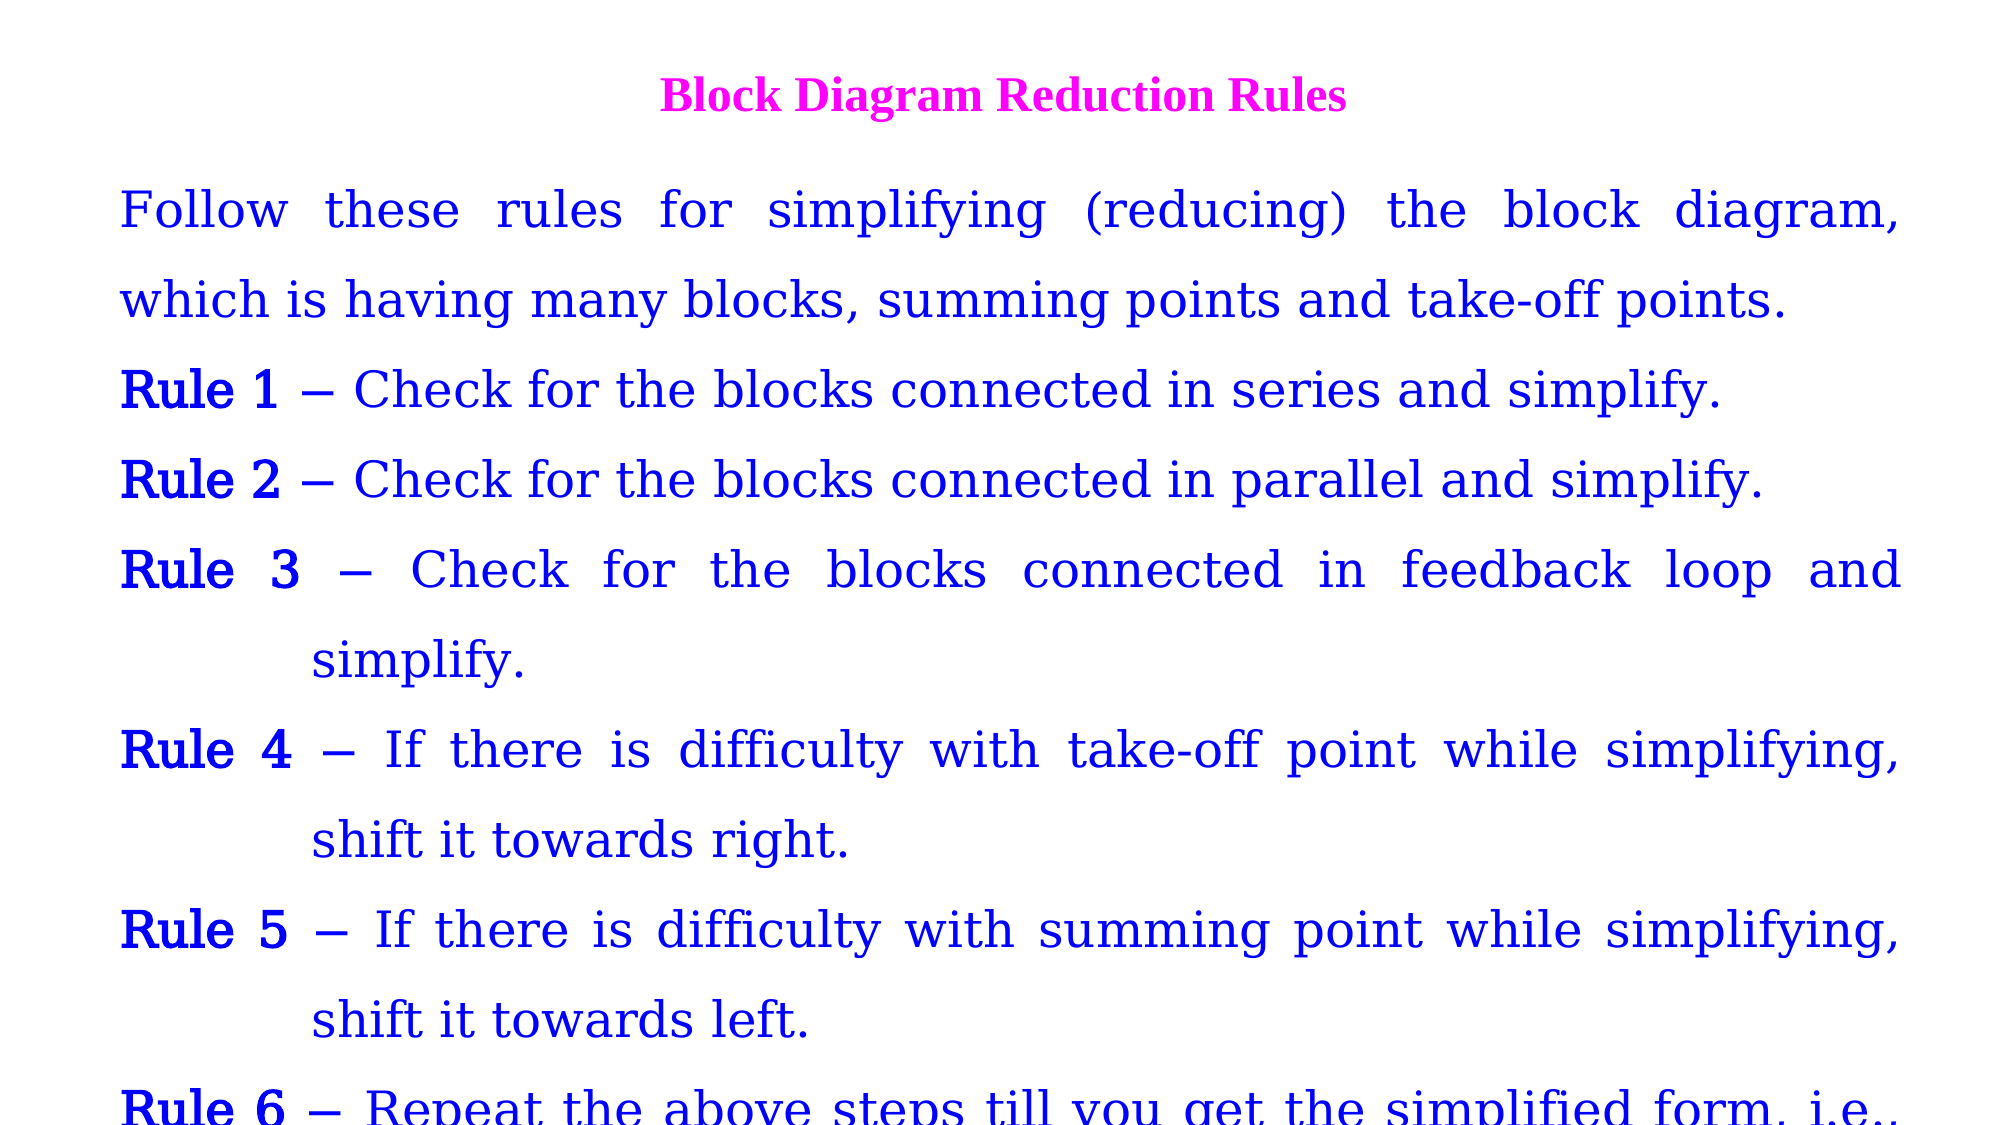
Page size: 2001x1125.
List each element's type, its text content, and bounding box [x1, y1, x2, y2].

text_box Follow these rules for simplifying (reducing) the block diagram, which is having many blocks, summing points and take-off points. Rule 1 − Check for the blocks connected in series and simplify. Rule 2 − Check for the blocks connected in parallel and simplify. Rule 3 − Check for the blocks connected in feedback loop and simplify. Rule 4 − If there is difficulty with take-off point while simplifying, shift it towards right. Rule 5 − If there is difficulty with summing point while simplifying, shift it towards left. Rule 6 − Repeat the above steps till you get the simplified form, i.e., single block. [104, 139, 1918, 1125]
text_box Block Diagram Reduction Rules [89, 53, 1918, 129]
